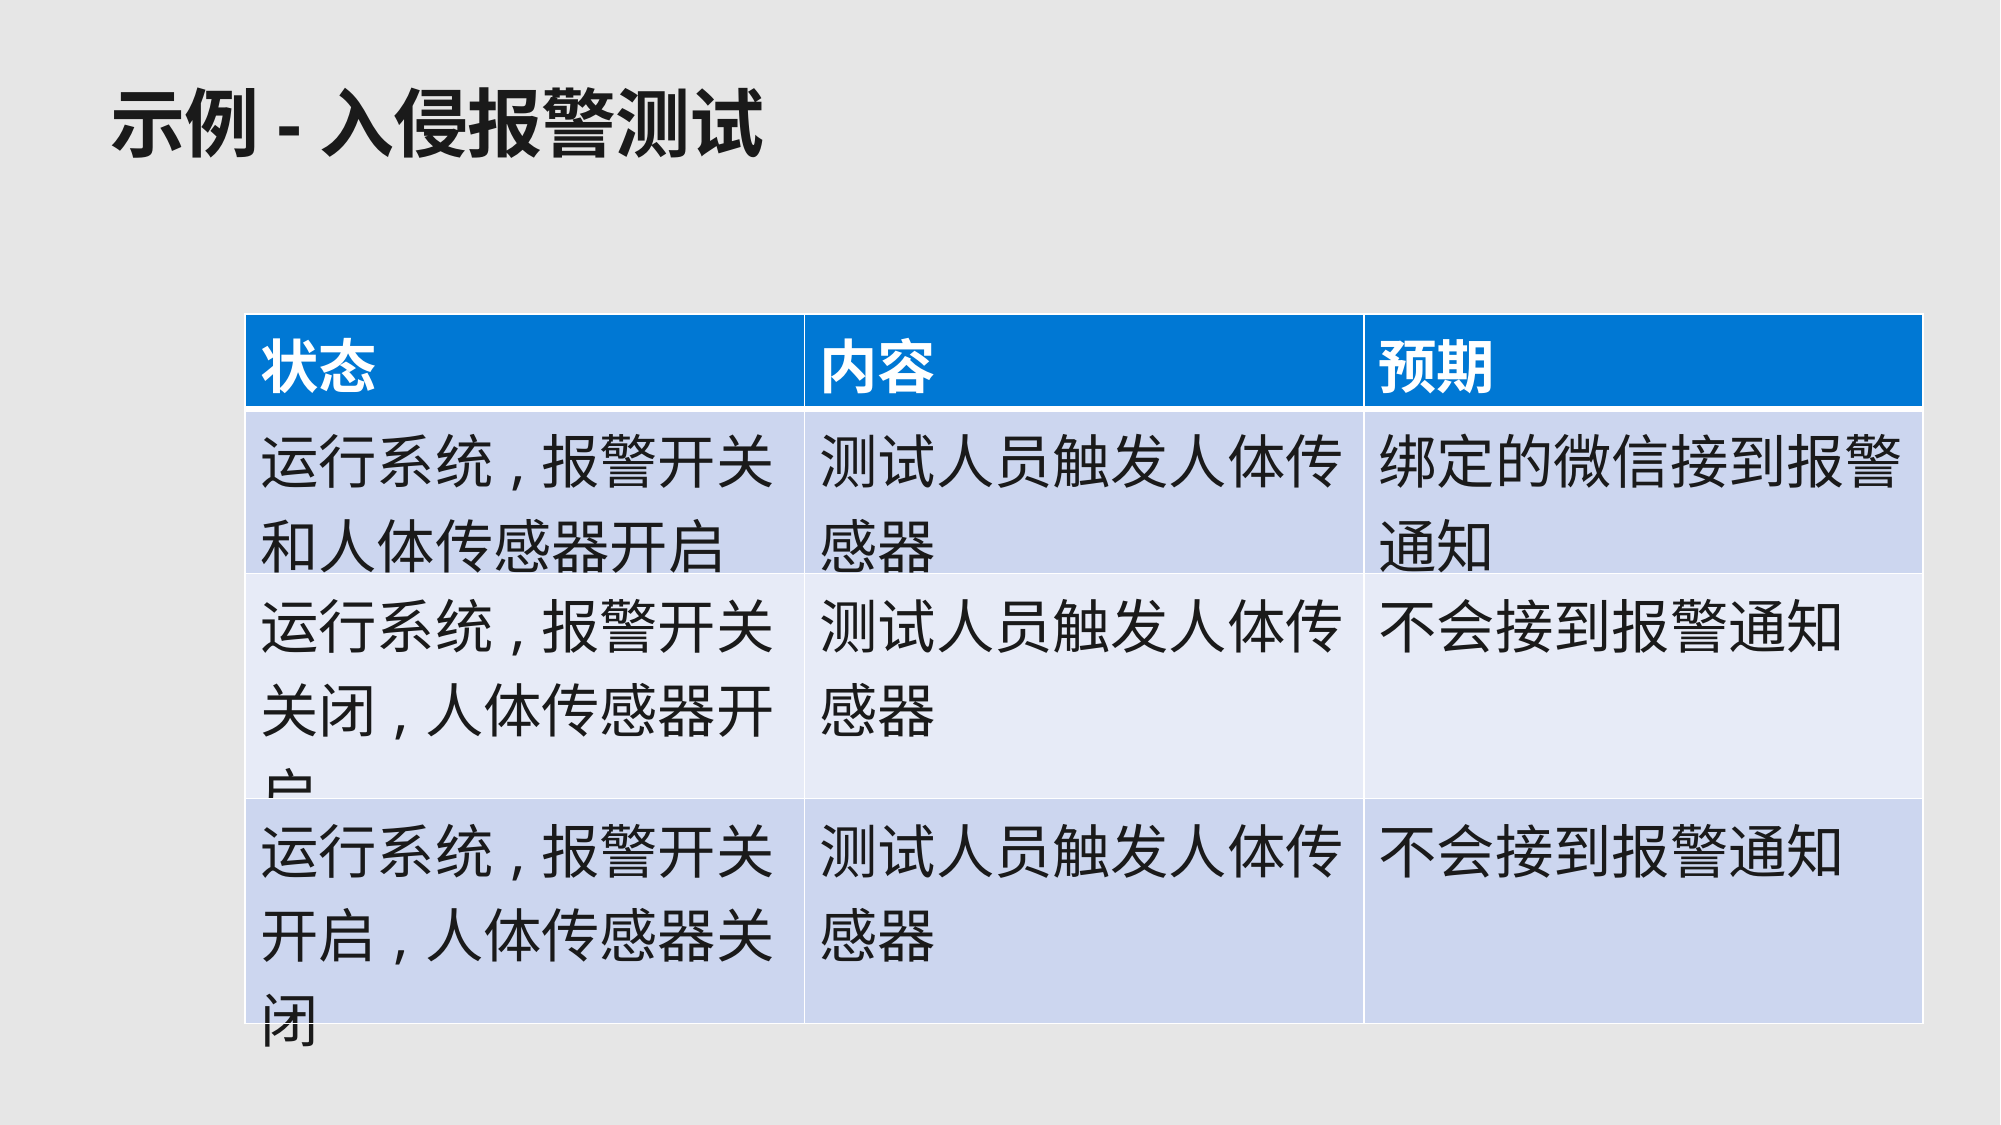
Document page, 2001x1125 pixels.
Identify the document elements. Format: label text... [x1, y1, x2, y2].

table_cell 测试人员触发人体传感器 [805, 574, 1363, 798]
table_cell 运行系统,报警开关开启,人体传感器关闭 [246, 799, 804, 1023]
text_box 示例-入侵报警测试 [95, 69, 1000, 171]
table_cell 不会接到报警通知 [1365, 799, 1922, 1023]
table_header 内容 [805, 315, 1363, 406]
table_header 状态 [246, 315, 804, 406]
text_box [0, 0, 2000, 1125]
table_header 预期 [1365, 315, 1922, 406]
table_cell 运行系统,报警开关和人体传感器开启 [246, 412, 804, 573]
table_cell 运行系统,报警开关关闭,人体传感器开启 [246, 574, 804, 798]
table_cell 测试人员触发人体传感器 [805, 799, 1363, 1023]
table_cell 不会接到报警通知 [1365, 574, 1922, 798]
table_cell 绑定的微信接到报警通知 [1365, 412, 1922, 573]
table_cell 测试人员触发人体传感器 [805, 412, 1363, 573]
